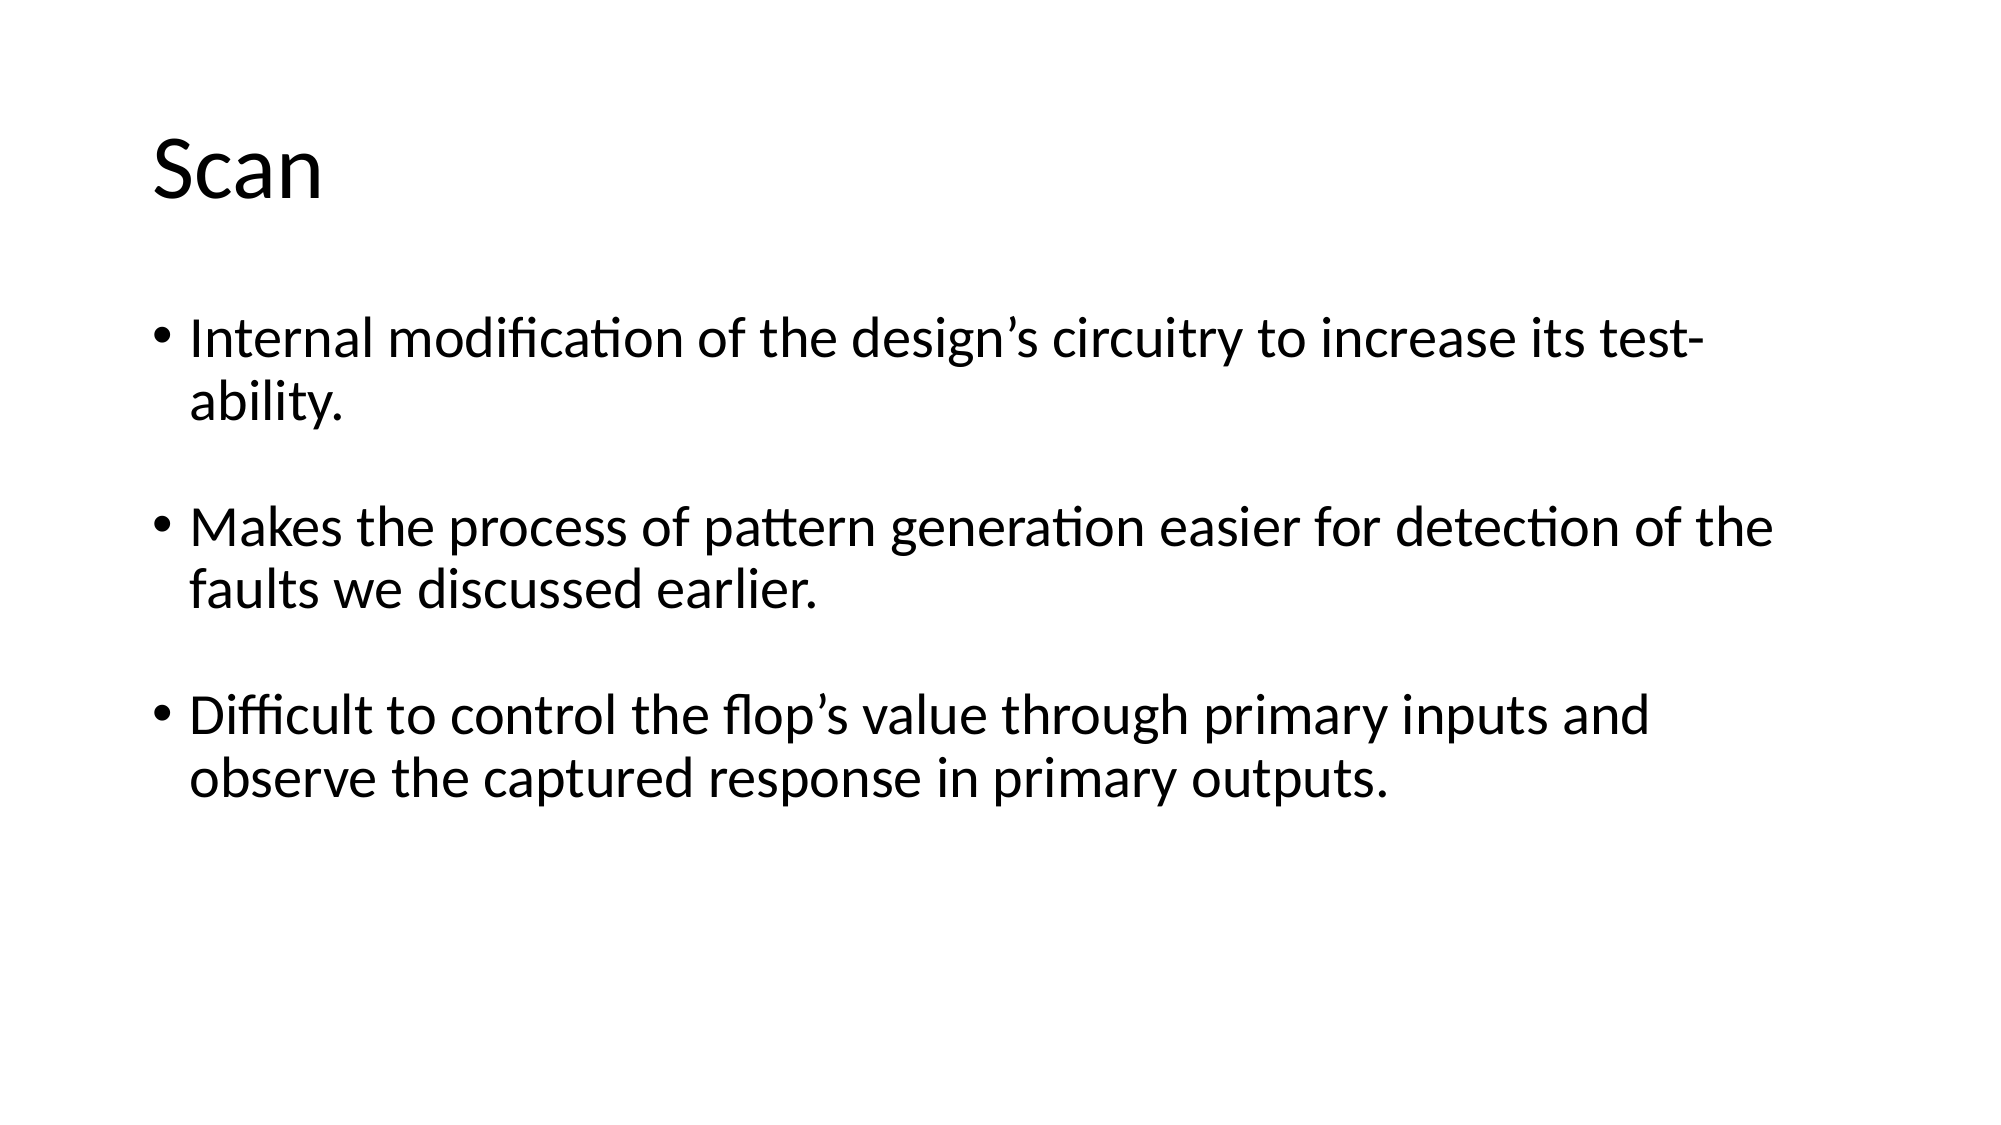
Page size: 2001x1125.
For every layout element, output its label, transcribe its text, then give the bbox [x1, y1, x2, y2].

text_box Internal modification of the design’s circuitry to increase its test-ability. Makes the process of pattern generation easier for detection of the faults we discussed earlier. Difficult to control the flop’s value through primary inputs and observe the captured response in primary outputs. [137, 299, 1863, 1014]
text_box Scan [137, 59, 1863, 278]
